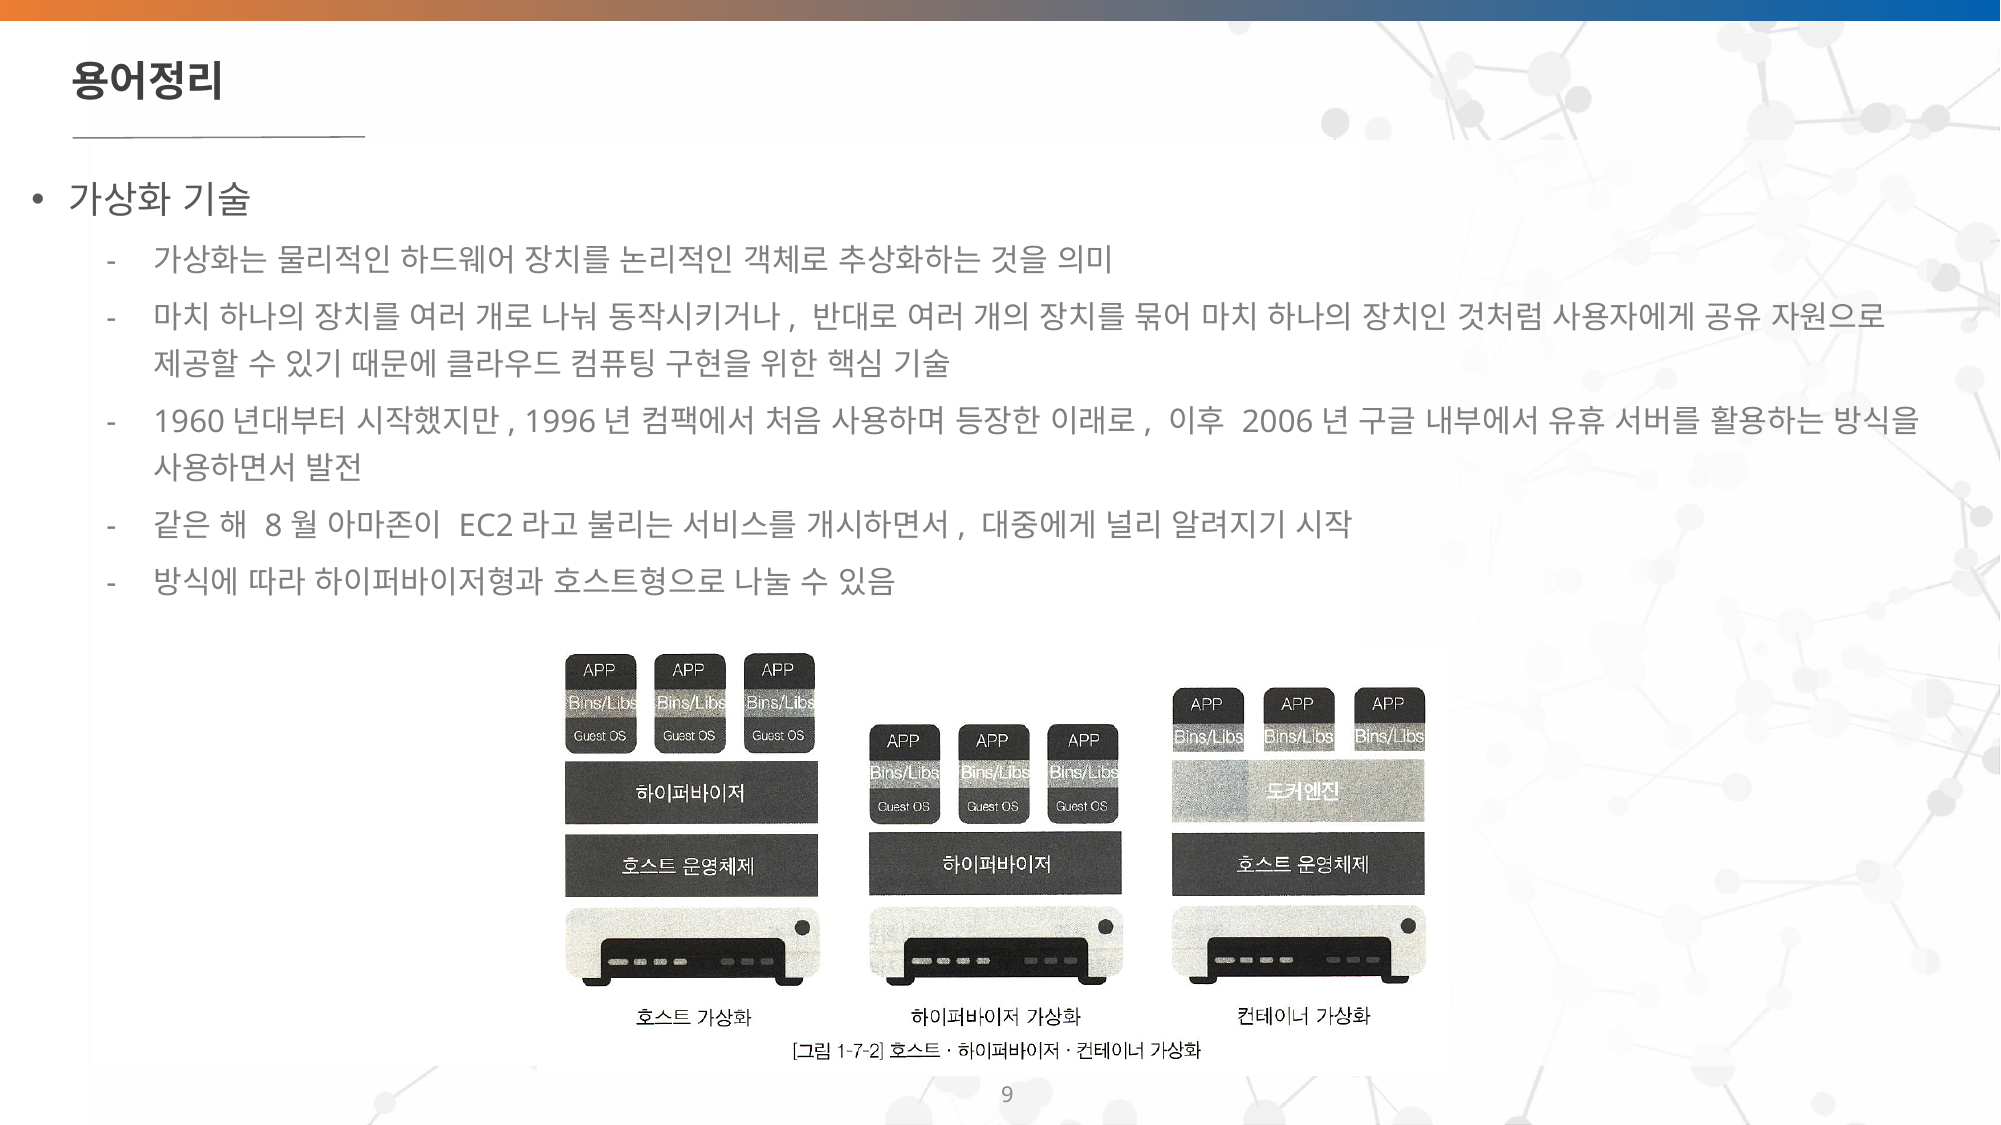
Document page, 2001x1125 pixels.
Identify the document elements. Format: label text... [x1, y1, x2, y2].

title 용어정리 [56, 49, 1162, 117]
picture [536, 643, 1448, 1076]
list 가상화 기술 가상화는 물리적인 하드웨어 장치를 논리적인 객체로 추상화하는 것을 의미 마치 하나의 장치를 여러 개로 나눠 동작시키거나, 반대로 여러 개의 장치를 묶어 마치 하나의 장치인 것처럼 사용자에게 공유 자원으로 제공할 수 있기 때문에 클라우드 컴퓨팅 구현을 위한 핵심 기술 1960년대부터 시작했지만, 1996년 컴팩에서 처음 사용하며 등장한 이래로, 이후 2006년 구글 내부에서 유휴 서버를 활용하는 방식을 사용하면서 발전 같은 해 8월 아마존이 EC2라고 불리는 서비스를 개시하면서, 대중에게 널리 알려지기 시작 방식에 따라 하이퍼바이저형과 호스트형으로 나눌 수 있음 [16, 156, 1969, 1061]
slide_number ‹#› [782, 1083, 1233, 1125]
